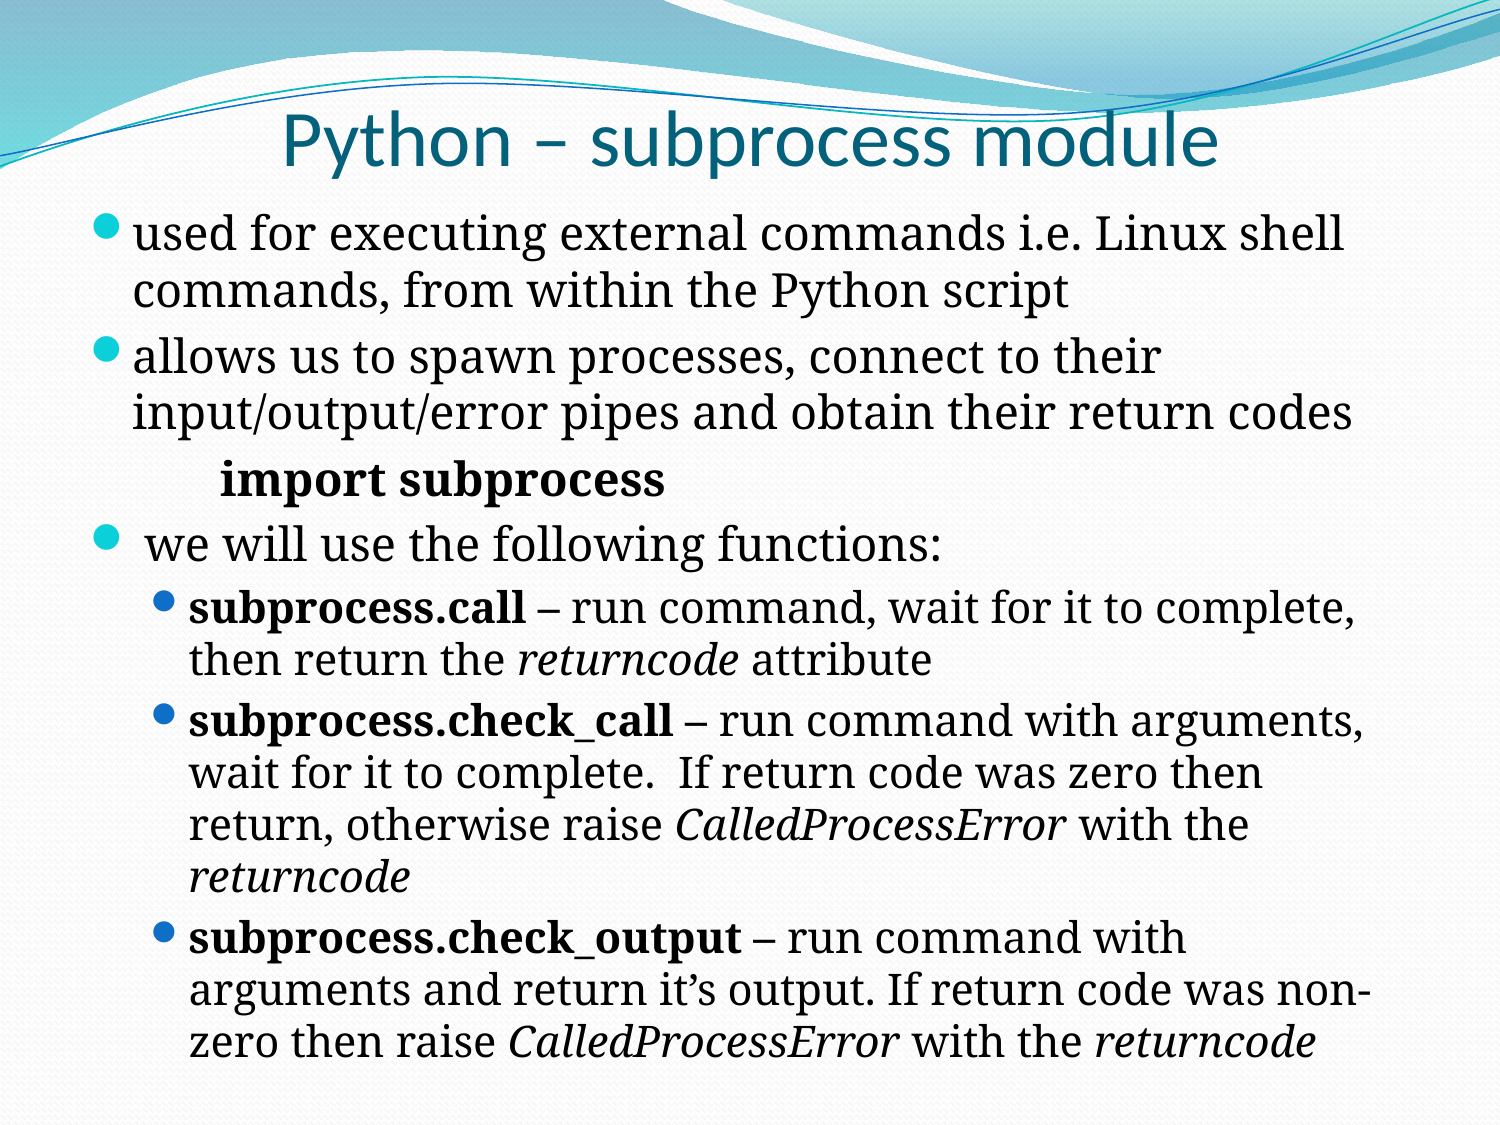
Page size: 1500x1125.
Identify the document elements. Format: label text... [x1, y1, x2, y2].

title Python – subprocess module [76, 78, 1427, 183]
list used for executing external commands i.e. Linux shell commands, from within the Python script allows us to spawn processes, connect to their input/output/error pipes and obtain their return codes import subprocess we will use the following functions: subprocess.call – run command, wait for it to complete, then return the returncode attribute subprocess.check_call – run command with arguments, wait for it to complete. If return code was zero then return, otherwise raise CalledProcessError with the returncode subprocess.check_output – run command with arguments and return it’s output. If return code was non-zero then raise CalledProcessError with the returncode [75, 196, 1425, 1083]
